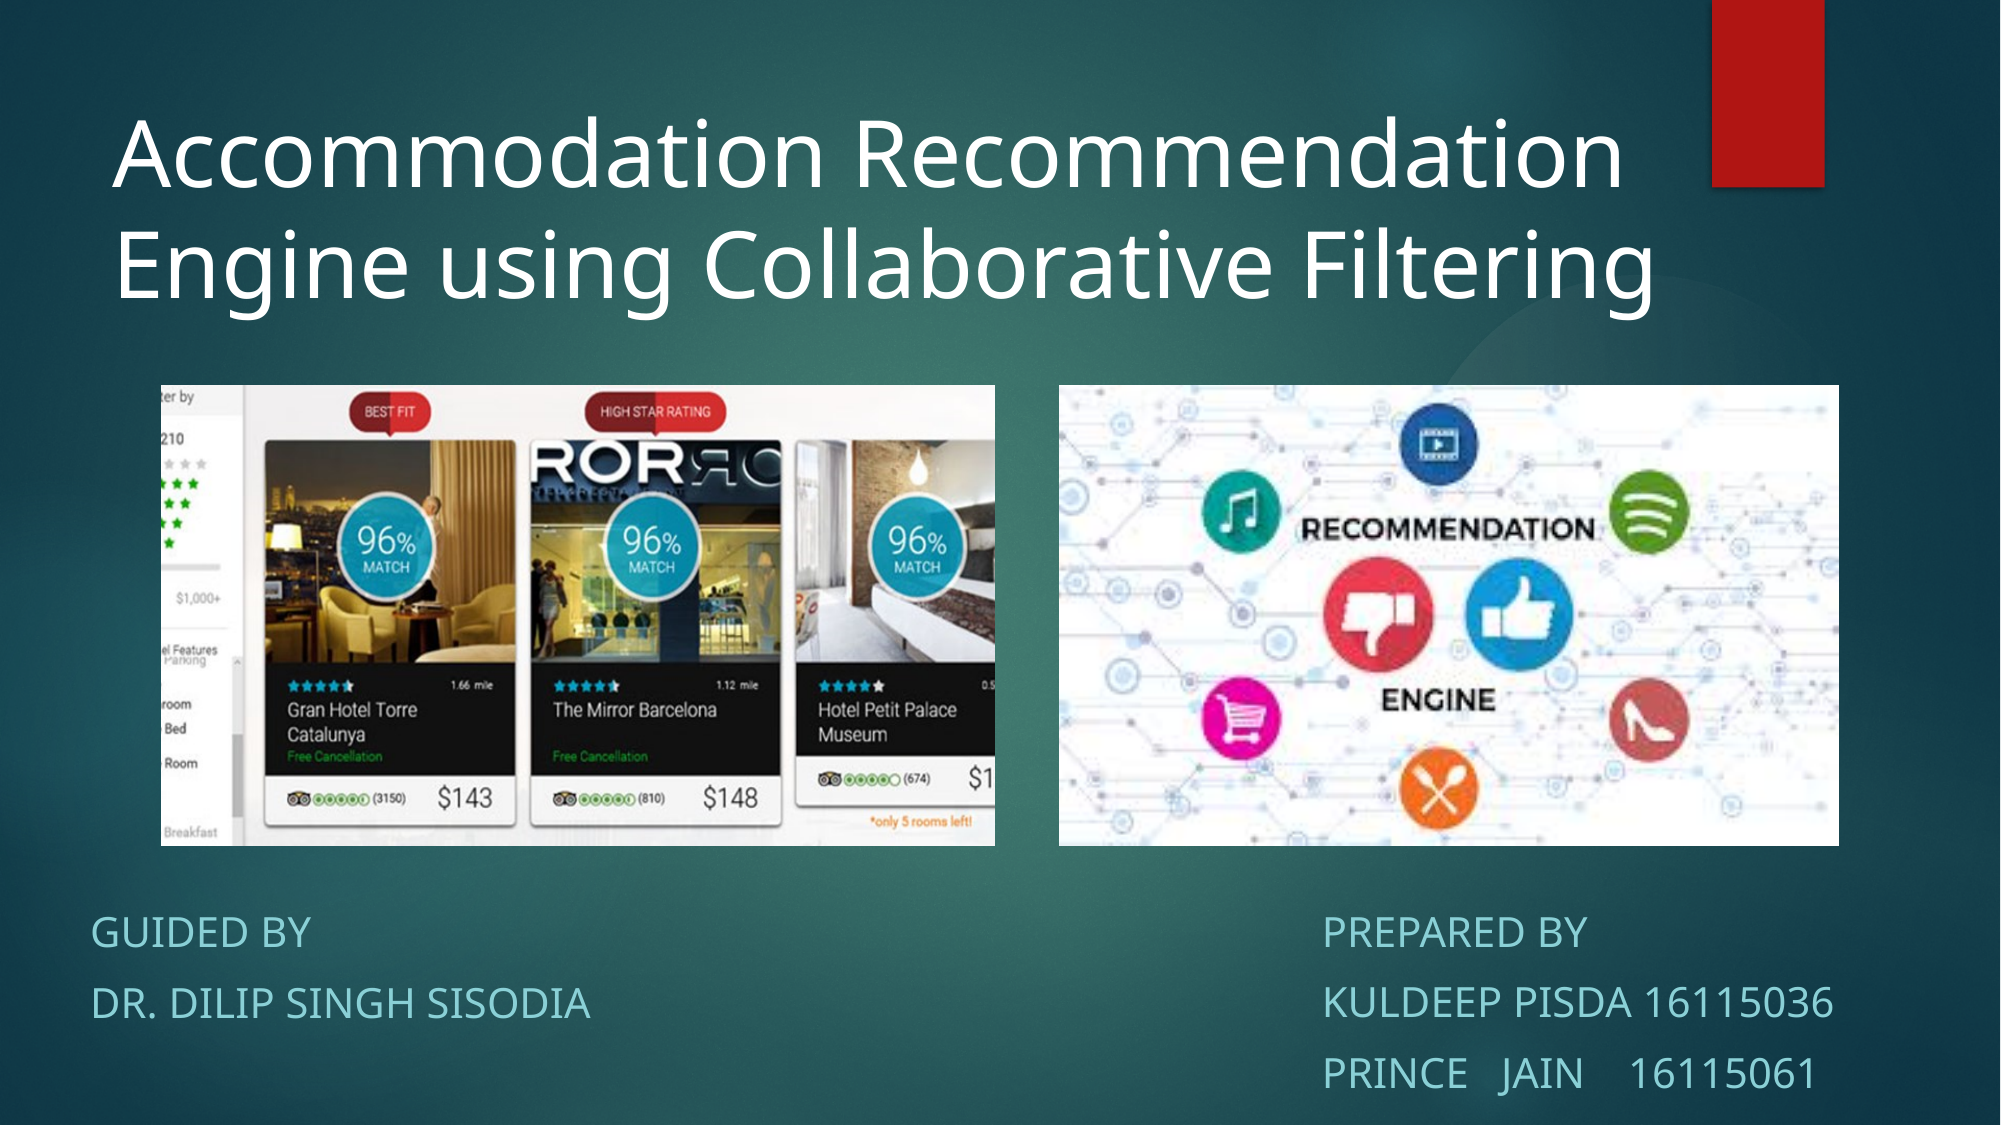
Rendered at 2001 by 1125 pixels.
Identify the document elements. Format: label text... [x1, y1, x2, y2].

text_box Prepared by Kuldeep pisda 16115036 Prince Jain 16115061 [1307, 898, 1878, 1106]
text_box Accommodation Recommendation Engine using Collaborative Filtering [97, 82, 1914, 325]
picture [0, 0, 2001, 1125]
text_box Guided by Dr. DILIP SINGH SISODIA [75, 898, 670, 1040]
